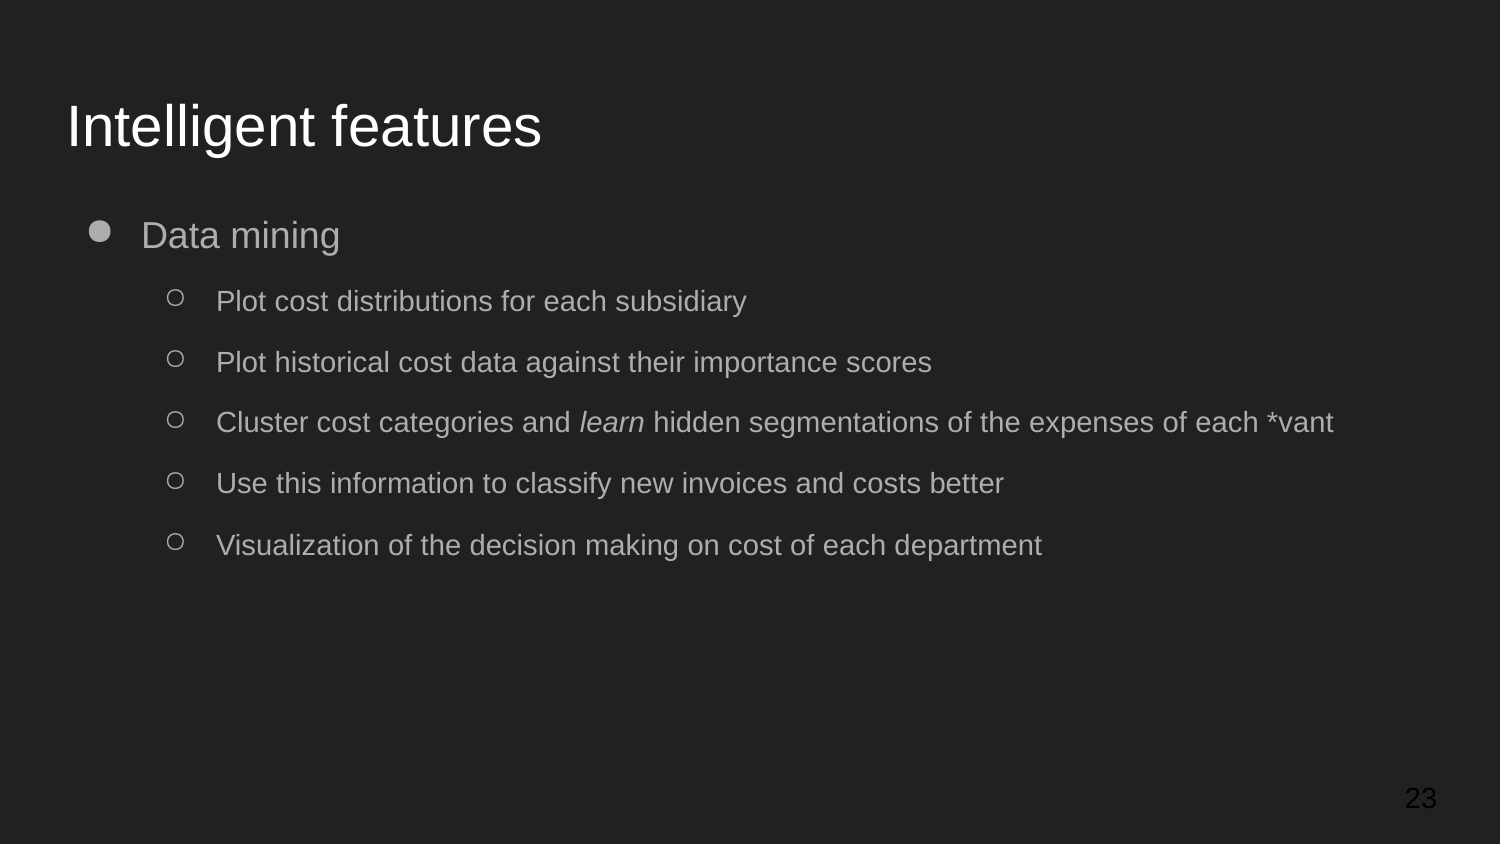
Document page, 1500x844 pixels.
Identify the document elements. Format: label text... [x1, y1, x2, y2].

list Data mining Plot cost distributions for each subsidiary Plot historical cost data against their importance scores Cluster cost categories and learn hidden segmentations of the expenses of each *vant Use this information to classify new invoices and costs better Visualization of the decision making on cost of each department [51, 189, 1449, 750]
slide_number 23 [1389, 764, 1480, 830]
title Intelligent features [51, 72, 1449, 167]
